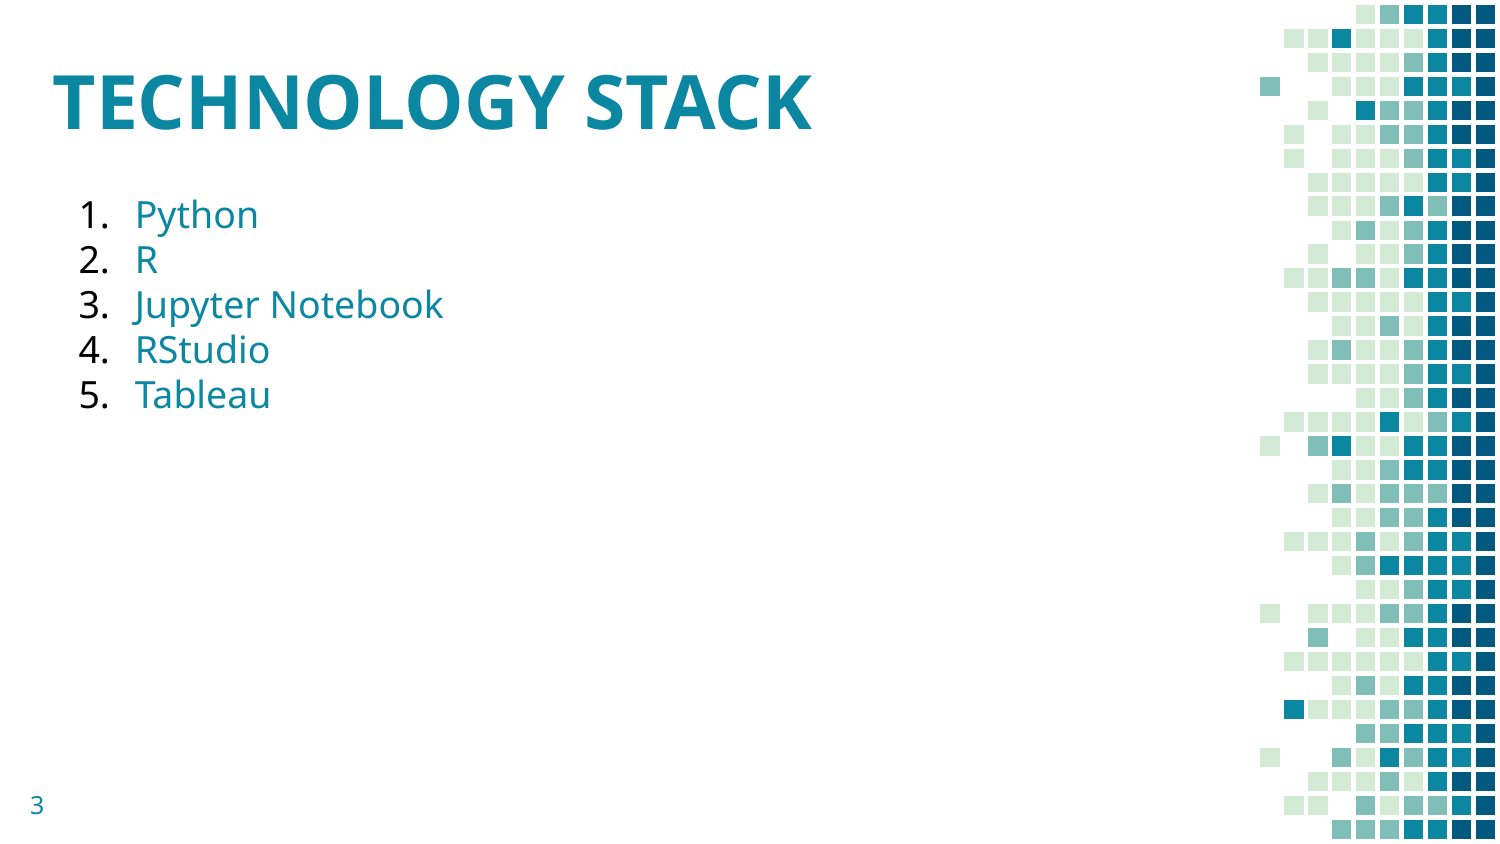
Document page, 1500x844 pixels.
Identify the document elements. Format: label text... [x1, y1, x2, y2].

text_box Python R Jupyter Notebook RStudio Tableau [63, 183, 739, 424]
title TECHNOLOGY STACK [37, 46, 1147, 160]
slide_number 3 [15, 774, 105, 839]
